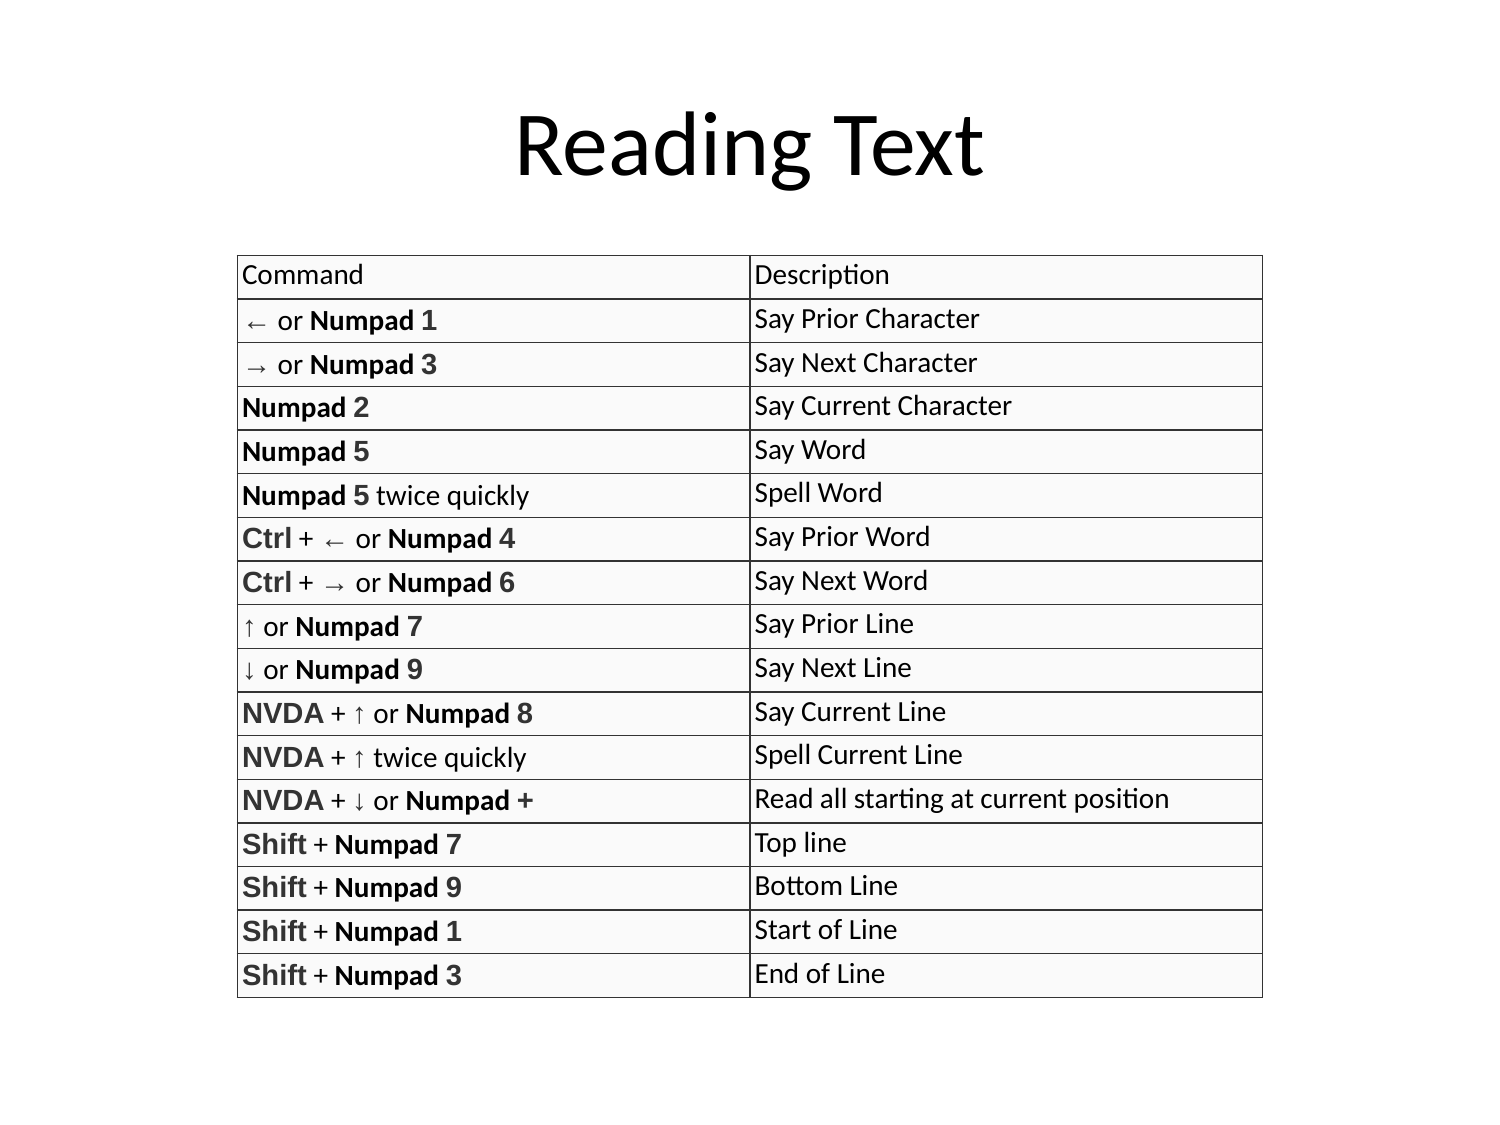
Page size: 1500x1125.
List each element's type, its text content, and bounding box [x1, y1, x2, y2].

table_header Description [751, 256, 1262, 298]
table_cell ↑ or Numpad 7 [238, 605, 749, 648]
table_cell Say Prior Character [751, 300, 1262, 342]
table_cell NVDA + ↓ or Numpad + [238, 780, 749, 822]
list [75, 262, 1425, 1005]
table_cell Shift + Numpad 1 [238, 911, 749, 953]
table_cell Numpad 5 twice quickly [238, 474, 749, 517]
table_cell Say Word [751, 431, 1262, 473]
table_cell ↓ or Numpad 9 [238, 649, 749, 691]
table_cell Say Current Character [751, 387, 1262, 429]
table_cell Shift + Numpad 9 [238, 867, 749, 909]
table_cell Say Prior Line [751, 605, 1262, 648]
table_cell Spell Word [751, 474, 1262, 517]
table_cell End of Line [751, 954, 1262, 997]
table_cell Numpad 2 [238, 387, 749, 429]
table_cell → or Numpad 3 [238, 343, 749, 386]
table_cell Spell Current Line [751, 736, 1262, 779]
table_cell Ctrl + ← or Numpad 4 [238, 518, 749, 560]
table_cell Say Next Line [751, 649, 1262, 691]
table_cell Say Current Line [751, 693, 1262, 735]
title Reading Text [75, 45, 1425, 233]
table_cell Top line [751, 824, 1262, 866]
table_cell Read all starting at current position [751, 780, 1262, 822]
table_cell Say Next Character [751, 343, 1262, 386]
table_cell Start of Line [751, 911, 1262, 953]
table_cell Ctrl + → or Numpad 6 [238, 562, 749, 604]
table_cell Shift + Numpad 3 [238, 954, 749, 997]
table_cell Shift + Numpad 7 [238, 824, 749, 866]
table_cell NVDA + ↑ twice quickly [238, 736, 749, 779]
table_cell Numpad 5 [238, 431, 749, 473]
table_cell Say Next Word [751, 562, 1262, 604]
table_cell NVDA + ↑ or Numpad 8 [238, 693, 749, 735]
table_header Command [238, 256, 749, 298]
table_cell ← or Numpad 1 [238, 300, 749, 342]
table_cell Say Prior Word [751, 518, 1262, 560]
table_cell Bottom Line [751, 867, 1262, 909]
